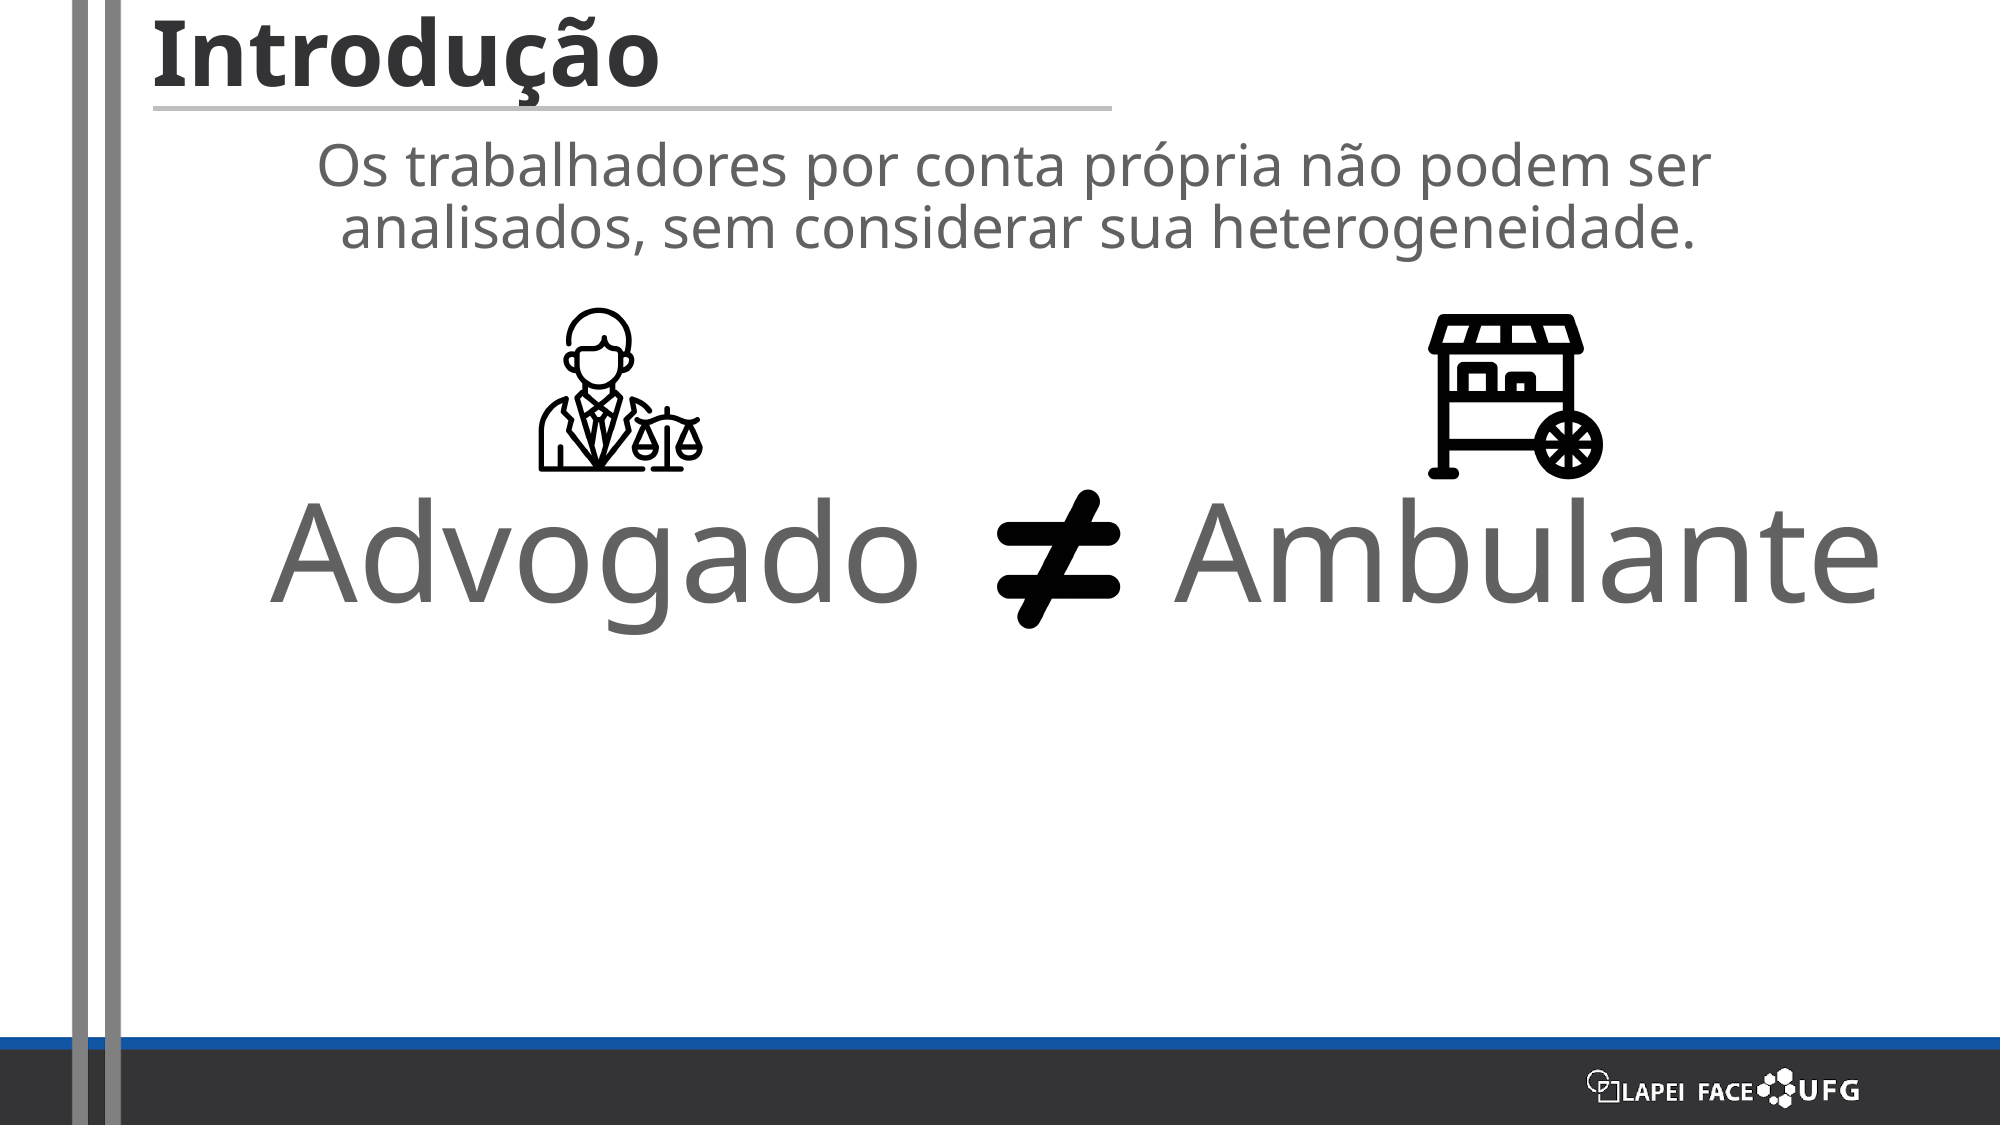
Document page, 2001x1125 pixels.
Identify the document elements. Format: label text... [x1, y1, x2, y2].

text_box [190, 302, 1909, 801]
picture [0, 0, 2000, 1125]
list Os trabalhadores por conta própria não podem ser analisados, sem considerar sua heterogeneidade. [190, 128, 1810, 302]
title Introdução [137, 0, 1863, 218]
